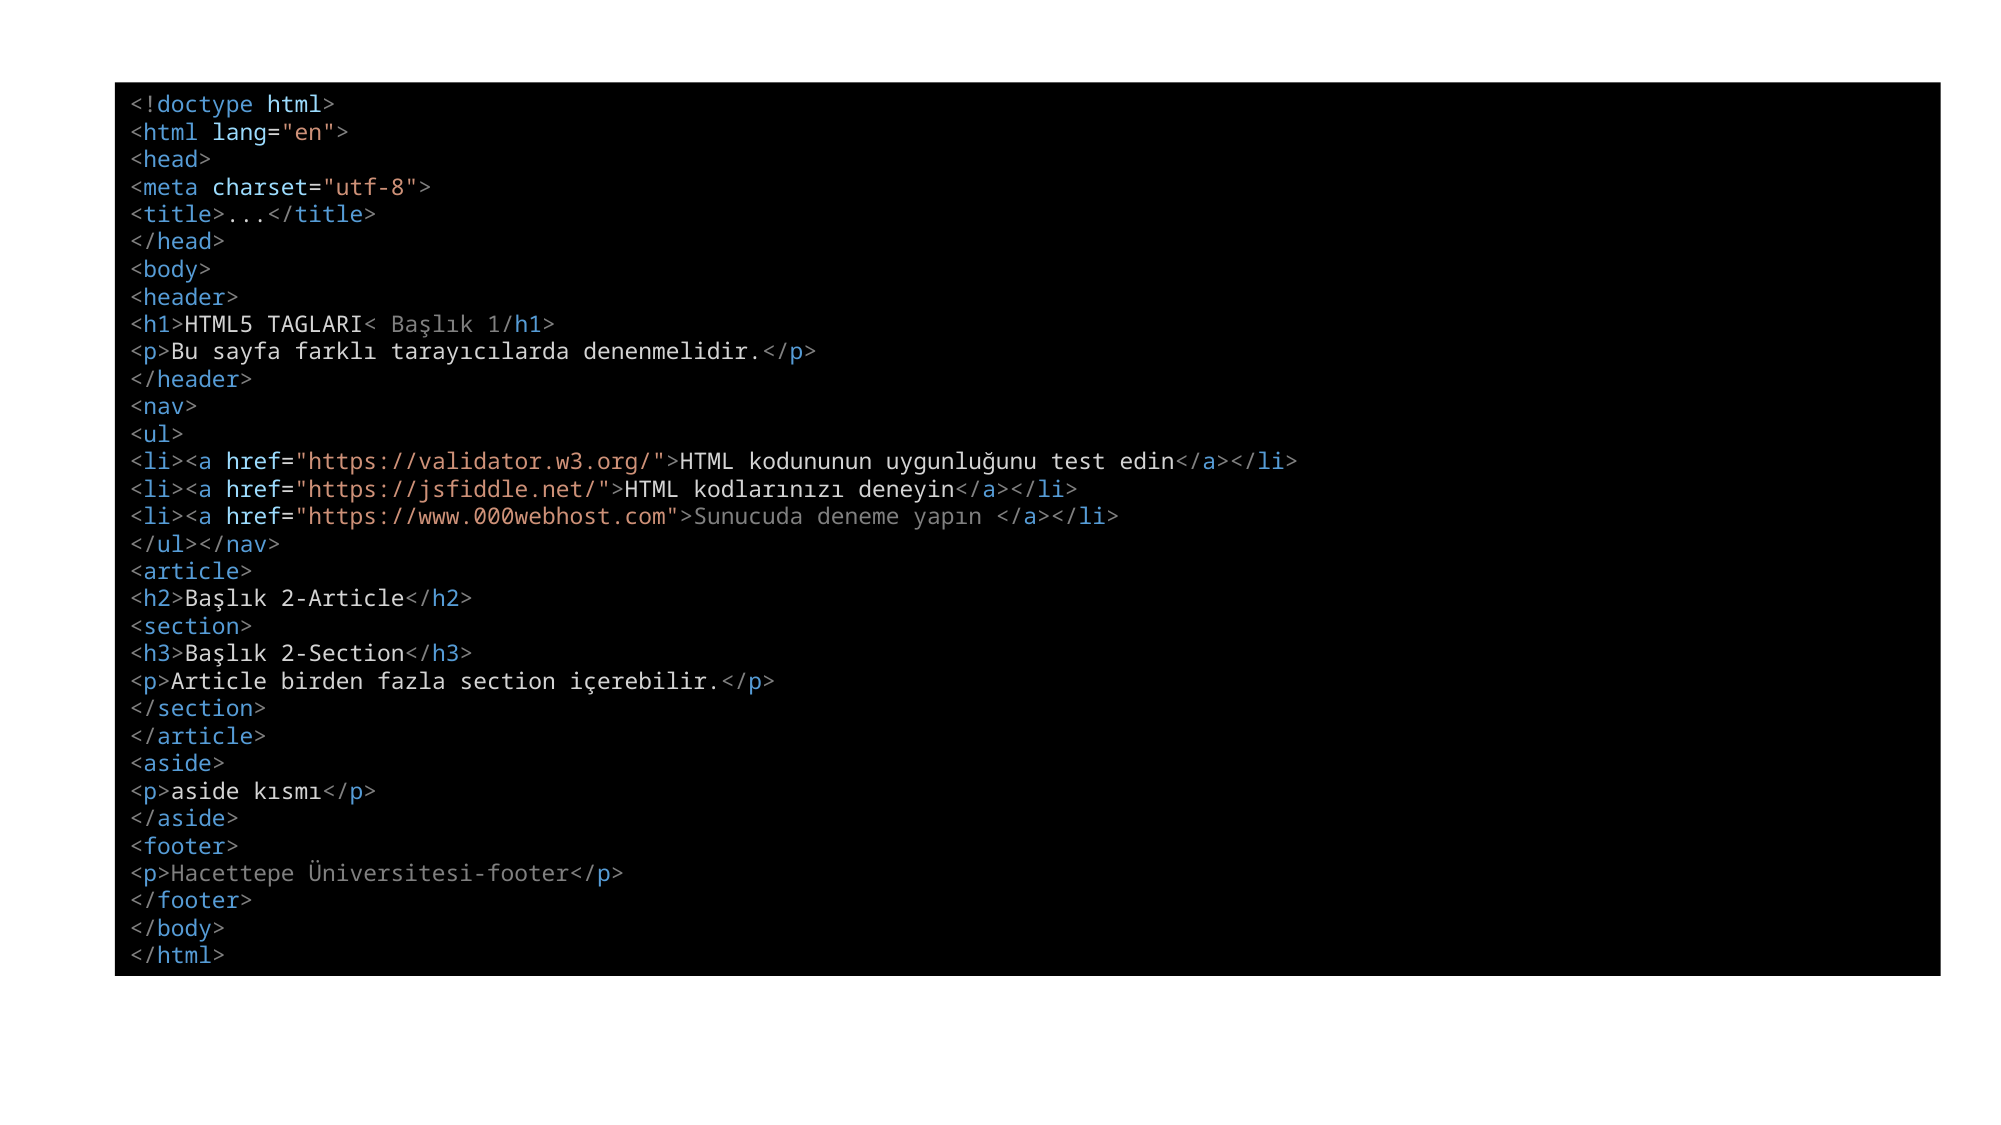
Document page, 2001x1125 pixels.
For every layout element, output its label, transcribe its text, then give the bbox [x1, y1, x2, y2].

text_box <!doctype html> <html lang="en"> <head> <meta charset="utf-8"> <title>...</title> </head> <body> <header> <h1>HTML5 TAGLARI< Başlık 1/h1> <p>Bu sayfa farklı tarayıcılarda denenmelidir.</p> </header> <nav> <ul> <li><a href="https://validator.w3.org/">HTML kodununun uygunluğunu test edin</a></li> <li><a href="https://jsfiddle.net/">HTML kodlarınızı deneyin</a></li> <li><a href="https://www.000webhost.com">Sunucuda deneme yapın </a></li> </ul></nav> <article> <h2>Başlık 2-Article</h2> <section> <h3>Başlık 2-Section</h3> <p>Article birden fazla section içerebilir.</p> </section> </article> <aside> <p>aside kısmı</p> </aside> <footer> <p>Hacettepe Üniversitesi-footer</p> </footer> </body> </html> [114, 82, 1941, 976]
